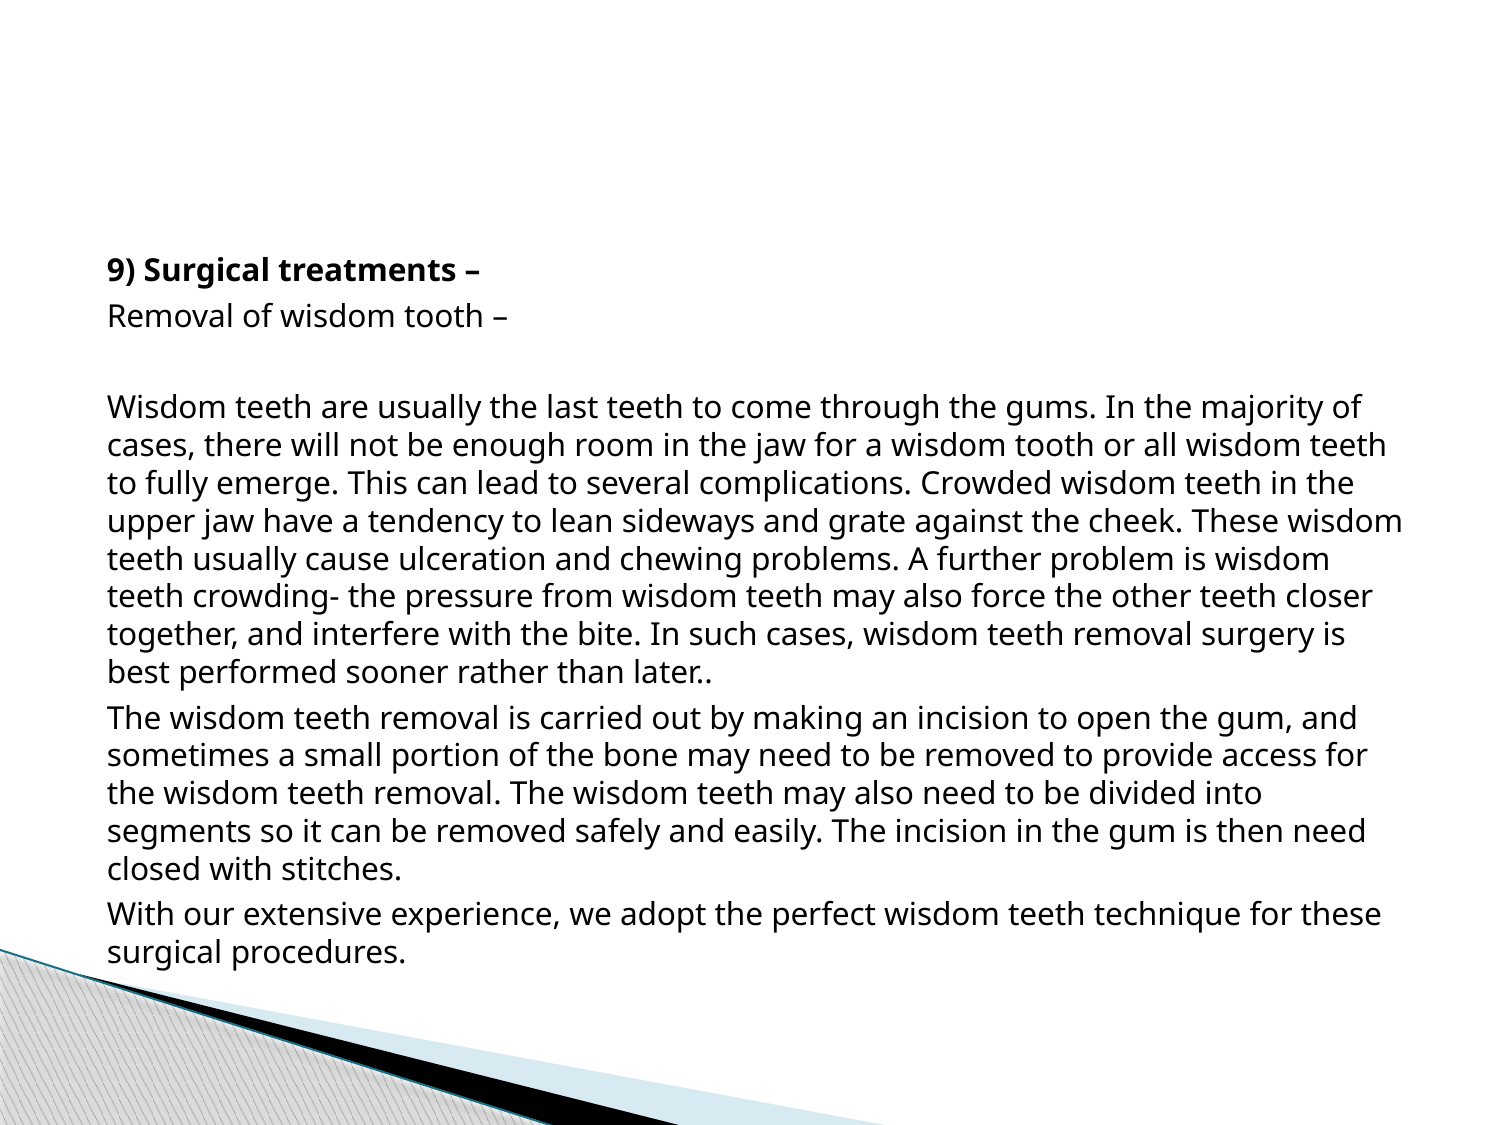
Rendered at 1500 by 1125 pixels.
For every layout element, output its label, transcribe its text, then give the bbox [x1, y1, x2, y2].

list 9) Surgical treatments – Removal of wisdom tooth – Wisdom teeth are usually the last teeth to come through the gums. In the majority of cases, there will not be enough room in the jaw for a wisdom tooth or all wisdom teeth to fully emerge. This can lead to several complications. Crowded wisdom teeth in the upper jaw have a tendency to lean sideways and grate against the cheek. These wisdom teeth usually cause ulceration and chewing problems. A further problem is wisdom teeth crowding- the pressure from wisdom teeth may also force the other teeth closer together, and interfere with the bite. In such cases, wisdom teeth removal surgery is best performed sooner rather than later.. The wisdom teeth removal is carried out by making an incision to open the gum, and sometimes a small portion of the bone may need to be removed to provide access for the wisdom teeth removal. The wisdom teeth may also need to be divided into segments so it can be removed safely and easily. The incision in the gum is then need closed with stitches. With our extensive experience, we adopt the perfect wisdom teeth technique for these surgical procedures. [75, 243, 1425, 986]
